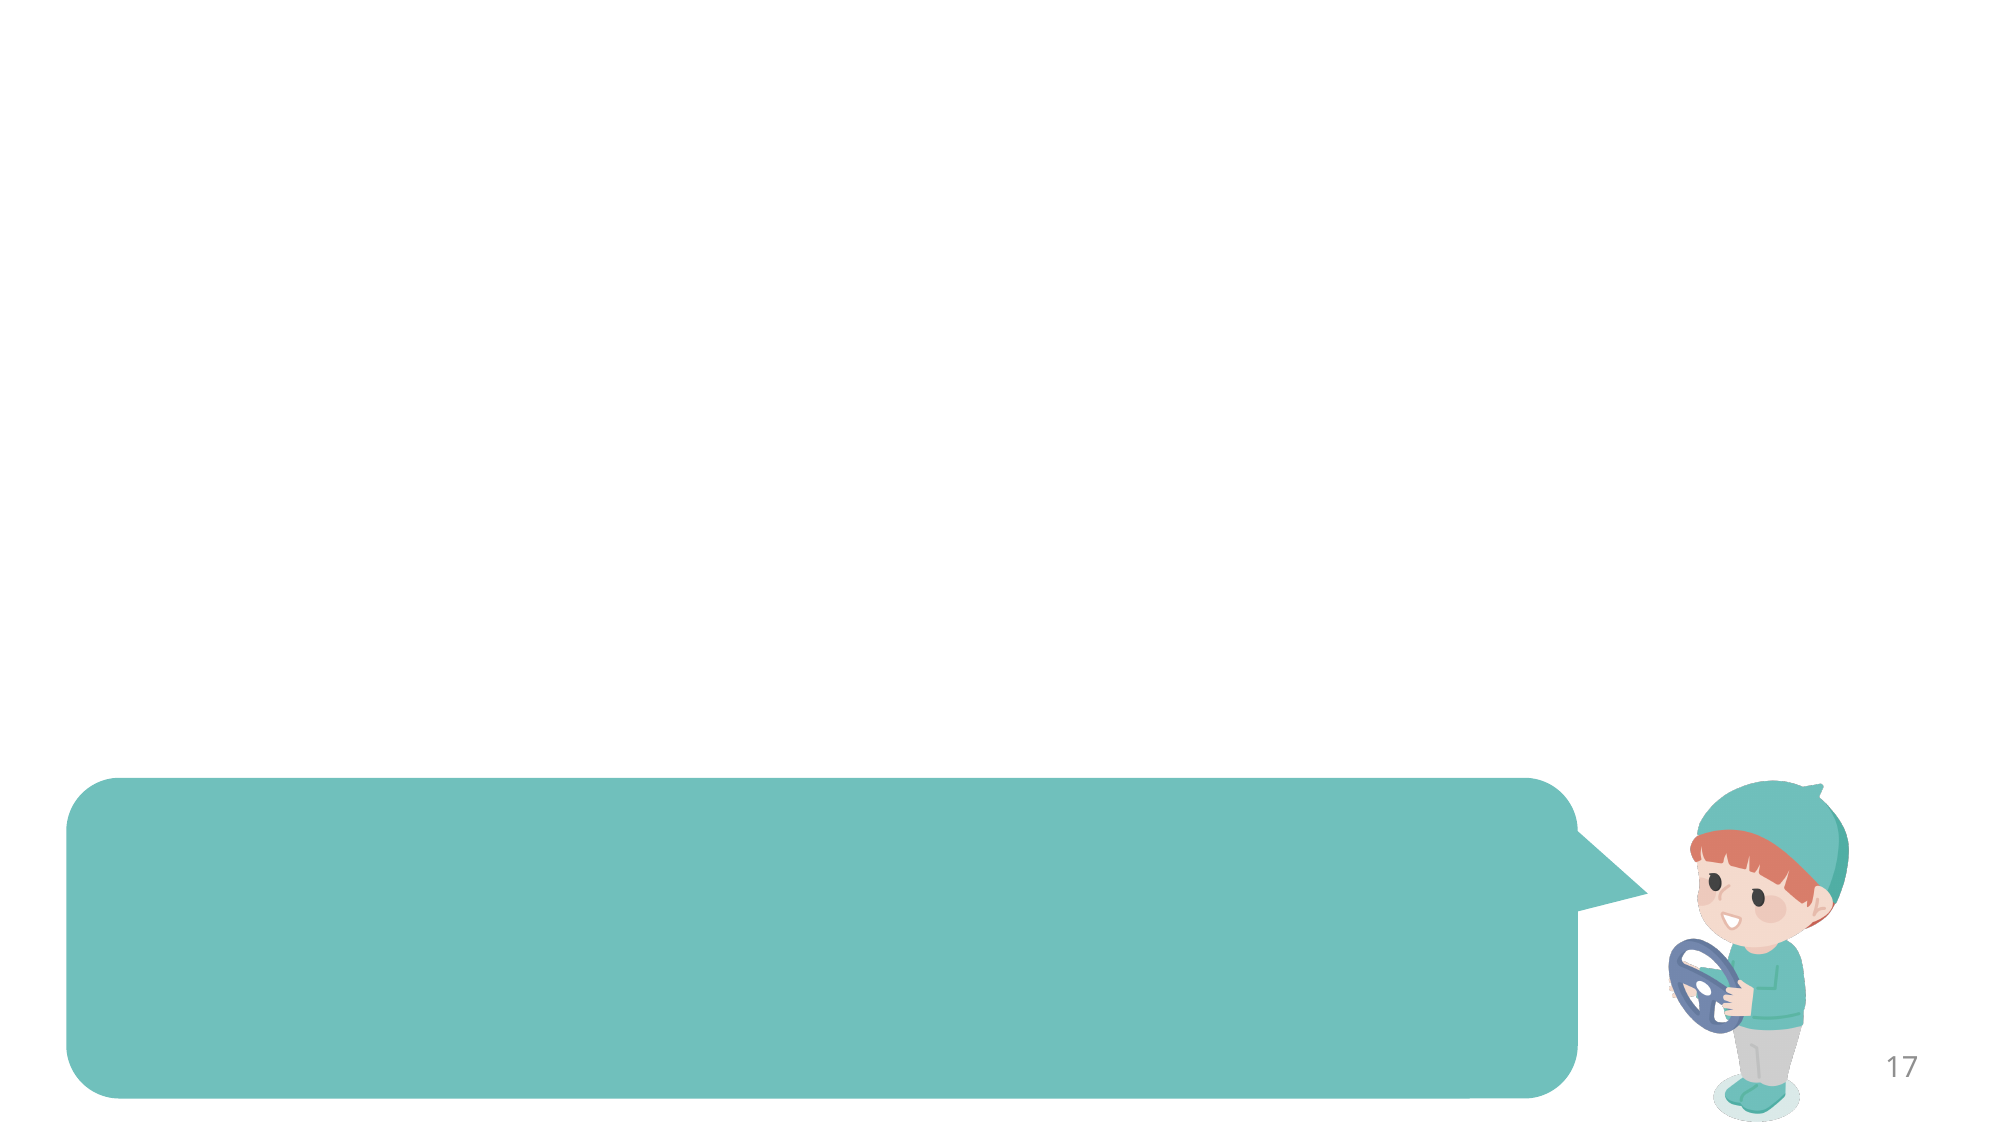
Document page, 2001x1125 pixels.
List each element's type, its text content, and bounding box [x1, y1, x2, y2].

slide_number 17 [1812, 1038, 1934, 1099]
picture [1665, 777, 1851, 1125]
